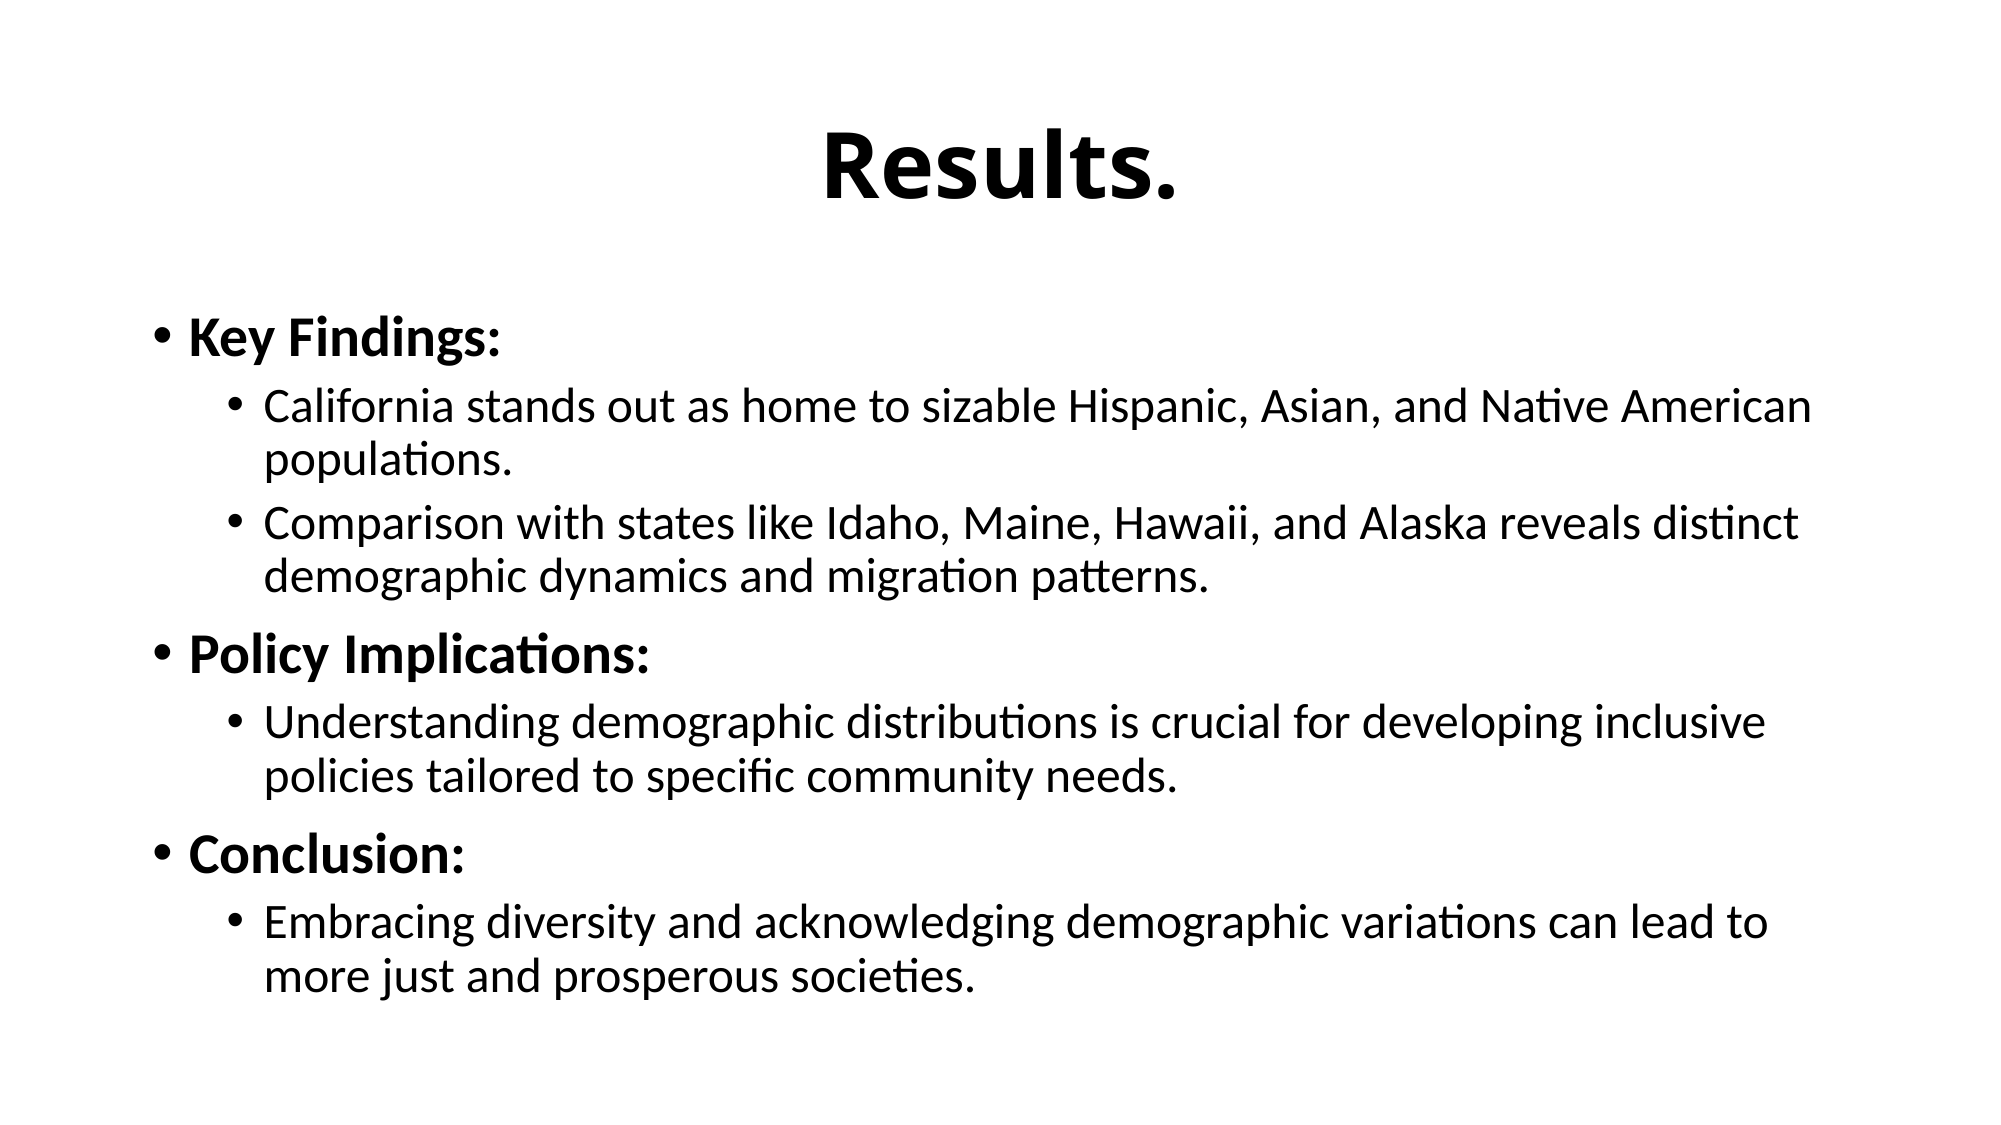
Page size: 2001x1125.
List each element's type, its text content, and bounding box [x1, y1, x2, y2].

list Key Findings: California stands out as home to sizable Hispanic, Asian, and Native American populations. Comparison with states like Idaho, Maine, Hawaii, and Alaska reveals distinct demographic dynamics and migration patterns. Policy Implications: Understanding demographic distributions is crucial for developing inclusive policies tailored to specific community needs. Conclusion: Embracing diversity and acknowledging demographic variations can lead to more just and prosperous societies. [137, 299, 1863, 1014]
title Results. [137, 59, 1863, 278]
